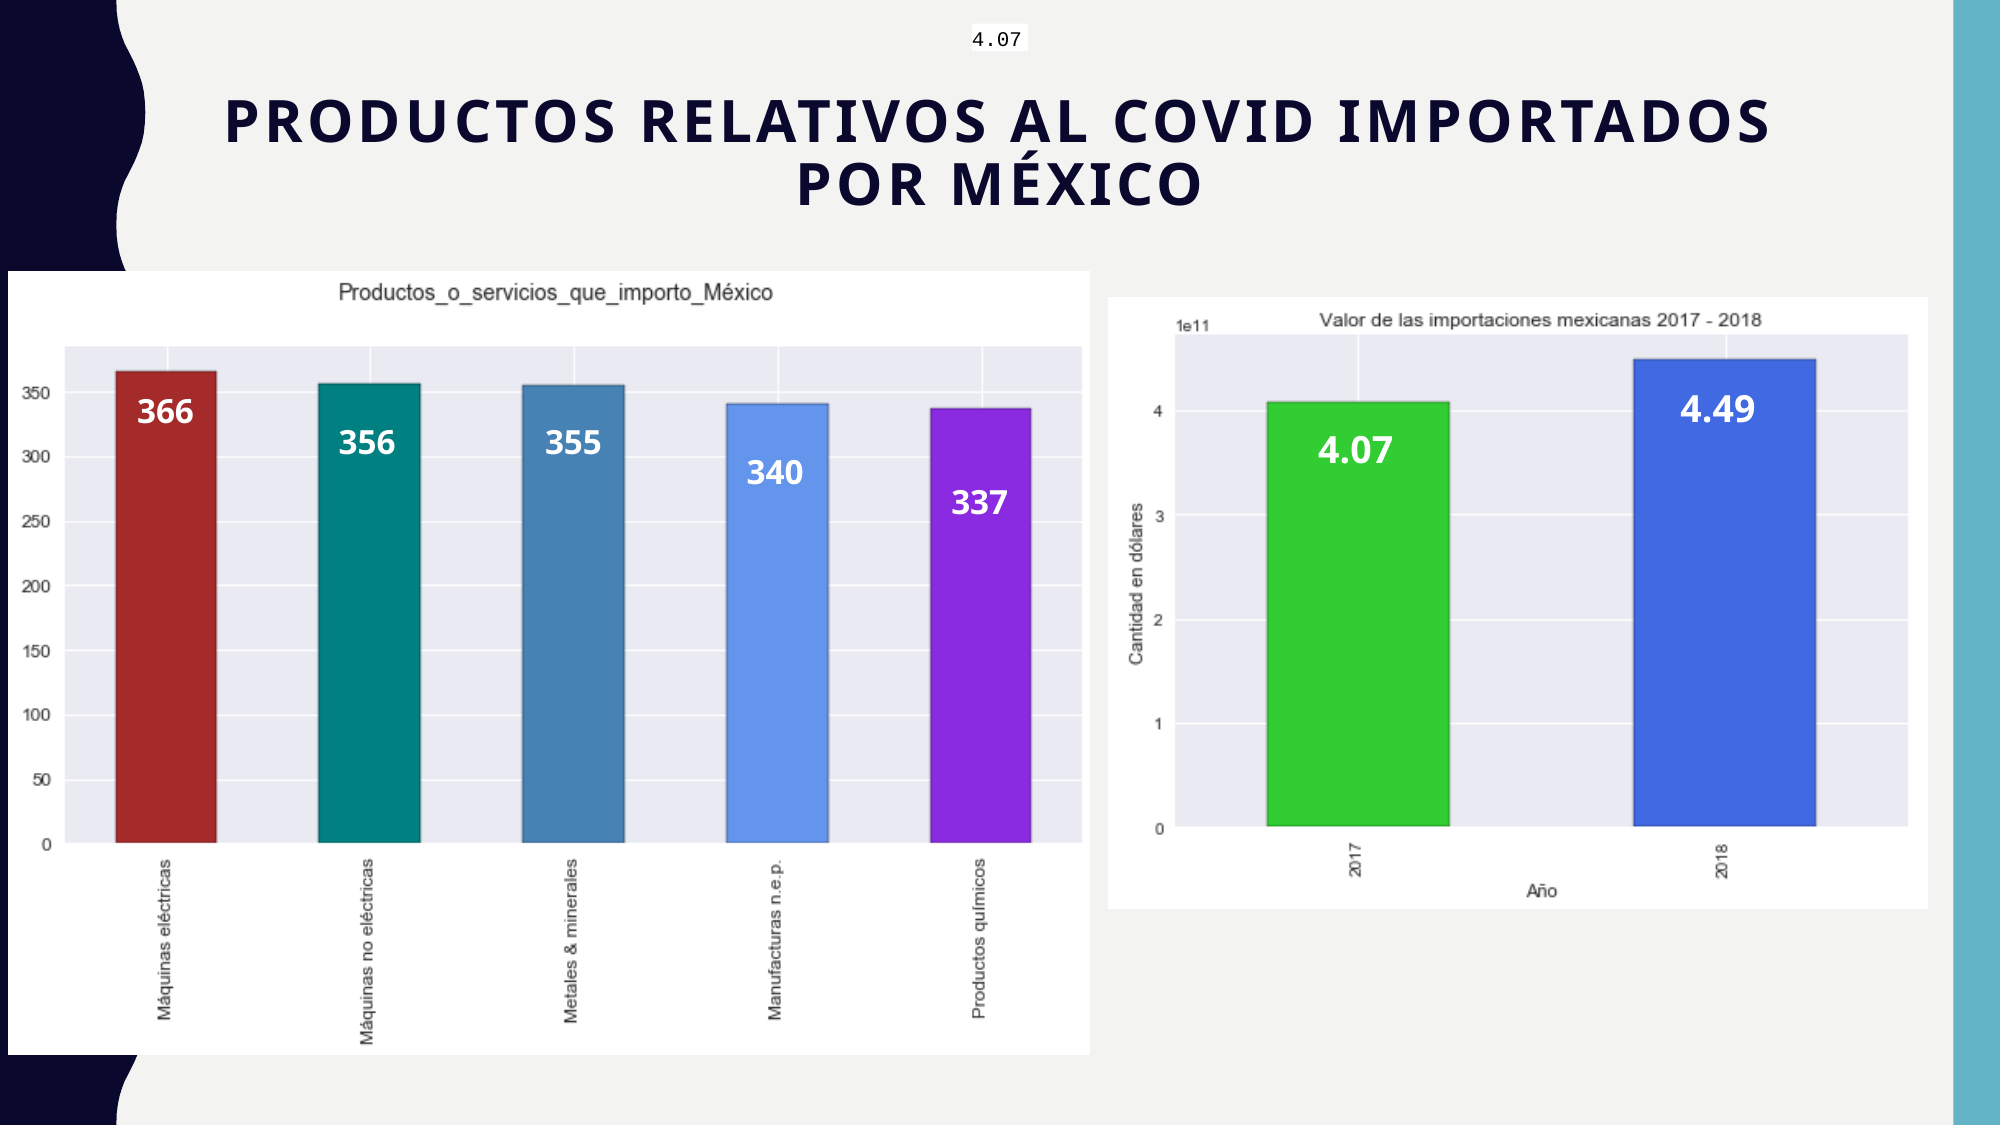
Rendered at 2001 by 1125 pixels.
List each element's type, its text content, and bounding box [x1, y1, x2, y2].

title Productos relativos al Covid importados por México [137, 84, 1863, 227]
picture [1108, 297, 1928, 909]
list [8, 271, 1090, 1055]
text_box 4.07 [971, 23, 1029, 52]
